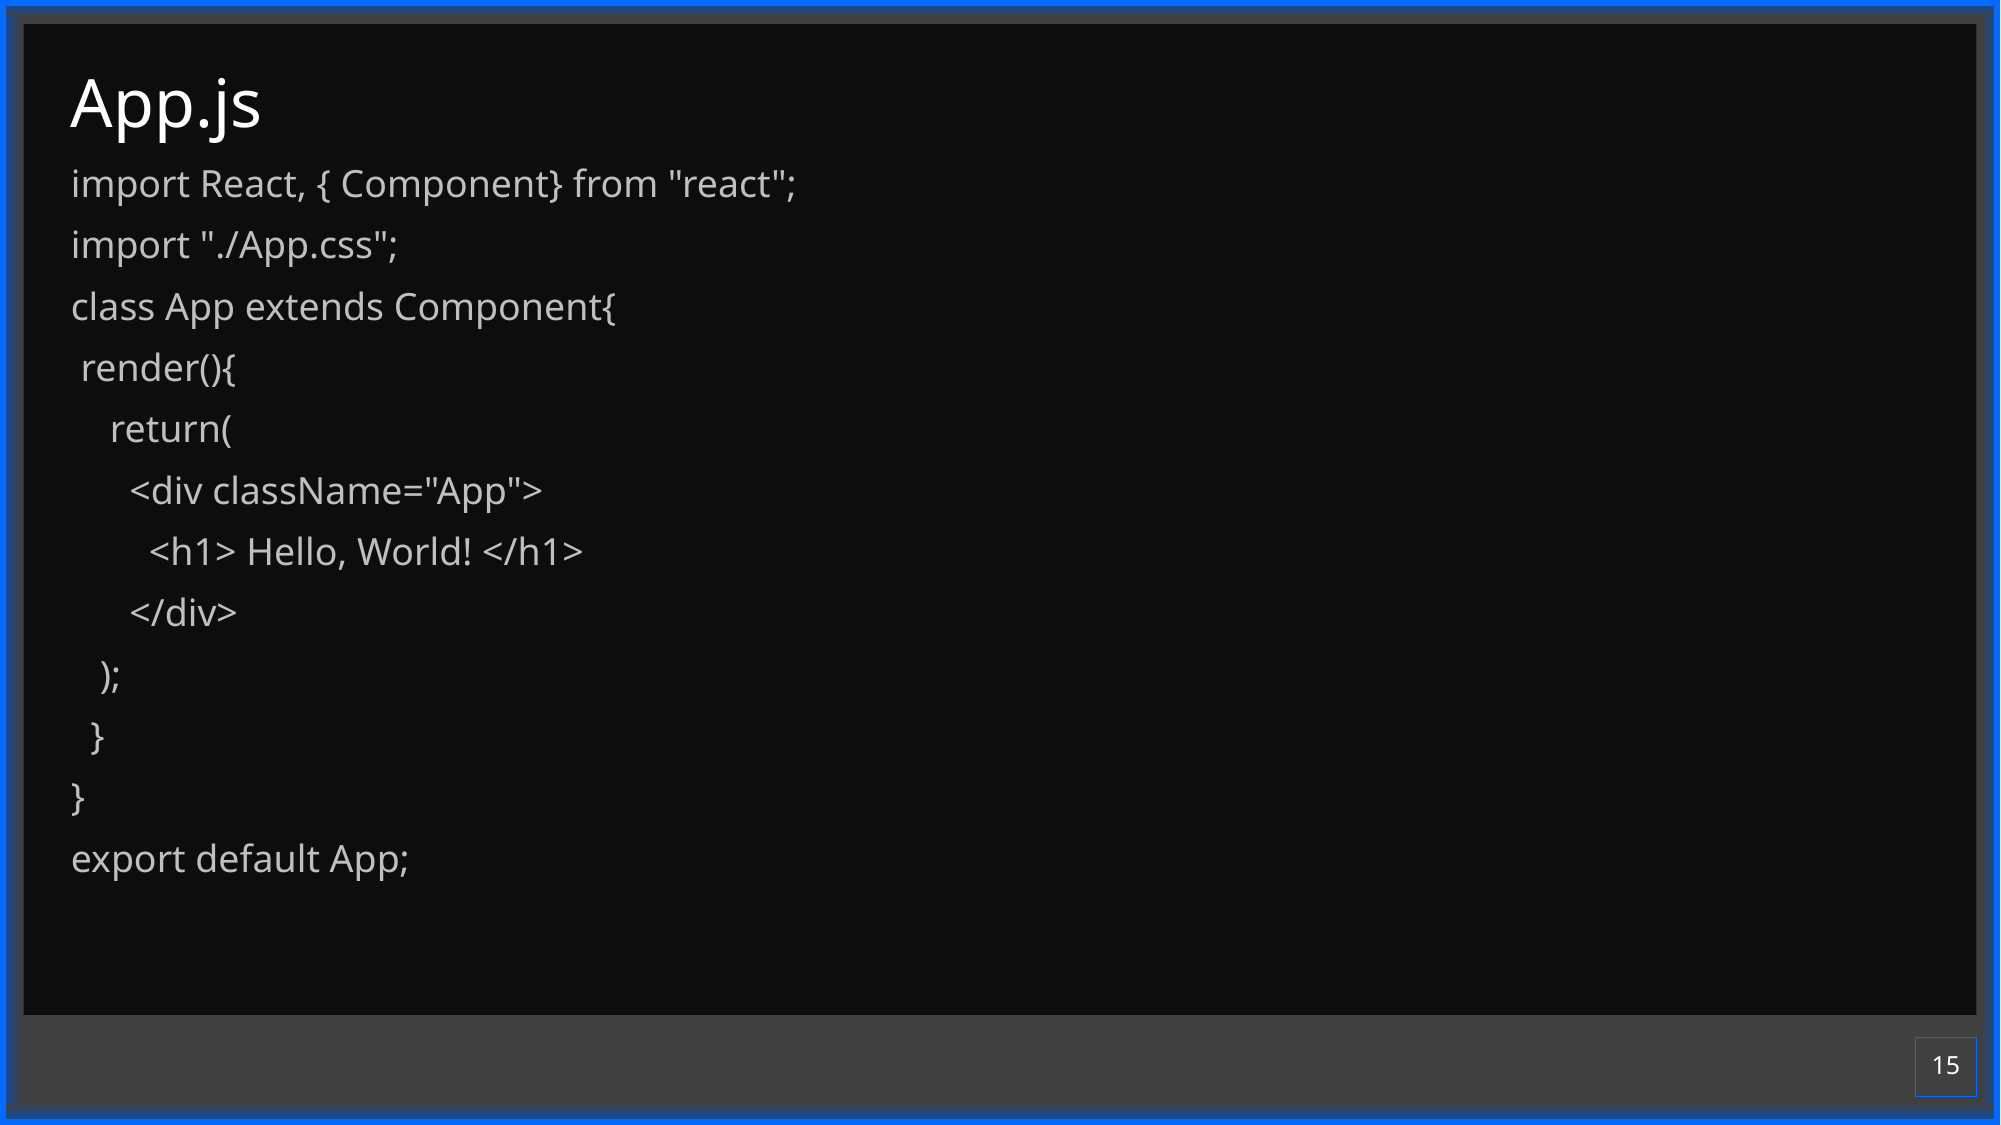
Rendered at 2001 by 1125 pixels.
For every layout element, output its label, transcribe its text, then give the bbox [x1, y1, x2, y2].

slide_number 15 [1915, 1037, 1977, 1097]
title App.js [70, 70, 1932, 142]
list import React, { Component} from "react"; import "./App.css"; class App extends Component{ render(){ return( <div className="App"> <h1> Hello, World! </h1> </div> ); } } export default App; [70, 165, 1932, 967]
